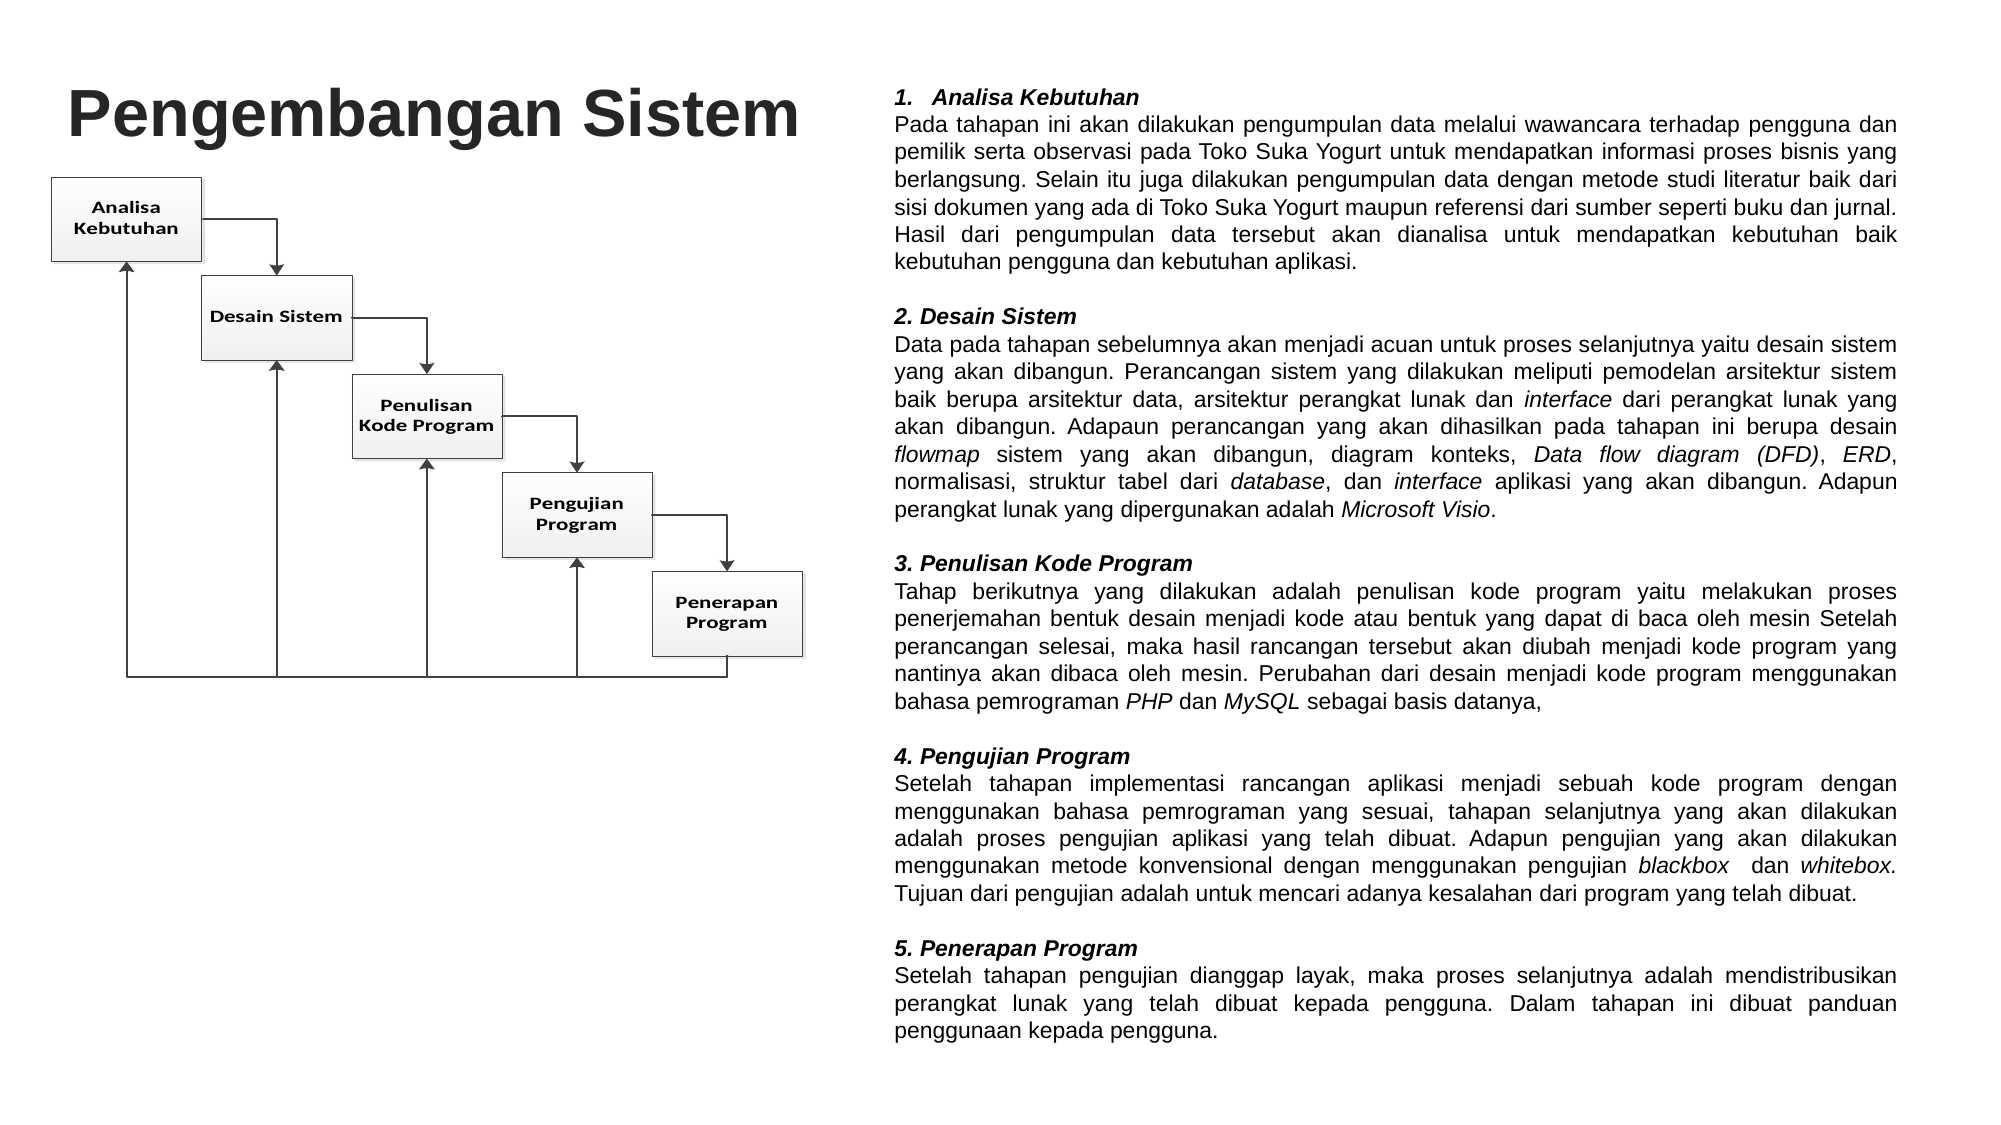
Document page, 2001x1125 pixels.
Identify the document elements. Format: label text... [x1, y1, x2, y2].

list Pengembangan Sistem [53, 55, 1952, 174]
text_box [48, 174, 808, 700]
text_box Analisa Kebutuhan Pada tahapan ini akan dilakukan pengumpulan data melalui wawancara terhadap pengguna dan pemilik serta observasi pada Toko Suka Yogurt untuk mendapatkan informasi proses bisnis yang berlangsung. Selain itu juga dilakukan pengumpulan data dengan metode studi literatur baik dari sisi dokumen yang ada di Toko Suka Yogurt maupun referensi dari sumber seperti buku dan jurnal. Hasil dari pengumpulan data tersebut akan dianalisa untuk mendapatkan kebutuhan baik kebutuhan pengguna dan kebutuhan aplikasi. 2. Desain Sistem Data pada tahapan sebelumnya akan menjadi acuan untuk proses selanjutnya yaitu desain sistem yang akan dibangun. Perancangan sistem yang dilakukan meliputi pemodelan arsitektur sistem baik berupa arsitektur data, arsitektur perangkat lunak dan interface dari perangkat lunak yang akan dibangun. Adapaun perancangan yang akan dihasilkan pada tahapan ini berupa desain flowmap sistem yang akan dibangun, diagram konteks, Data flow diagram (DFD), ERD, normalisasi, struktur tabel dari database, dan interface aplikasi yang akan dibangun. Adapun perangkat lunak yang dipergunakan adalah Microsoft Visio. 3. Penulisan Kode Program Tahap berikutnya yang dilakukan adalah penulisan kode program yaitu melakukan proses penerjemahan bentuk desain menjadi kode atau bentuk yang dapat di baca oleh mesin Setelah perancangan selesai, maka hasil rancangan tersebut akan diubah menjadi kode program yang nantinya akan dibaca oleh mesin. Perubahan dari desain menjadi kode program menggunakan bahasa pemrograman PHP dan MySQL sebagai basis datanya, 4. Pengujian Program Setelah tahapan implementasi rancangan aplikasi menjadi sebuah kode program dengan menggunakan bahasa pemrograman yang sesuai, tahapan selanjutnya yang akan dilakukan adalah proses pengujian aplikasi yang telah dibuat. Adapun pengujian yang akan dilakukan menggunakan metode konvensional dengan menggunakan pengujian blackbox dan whitebox. Tujuan dari pengujian adalah untuk mencari adanya kesalahan dari program yang telah dibuat. 5. Penerapan Program Setelah tahapan pengujian dianggap layak, maka proses selanjutnya adalah mendistribusikan perangkat lunak yang telah dibuat kepada pengguna. Dalam tahapan ini dibuat panduan penggunaan kepada pengguna. [879, 74, 1957, 1051]
